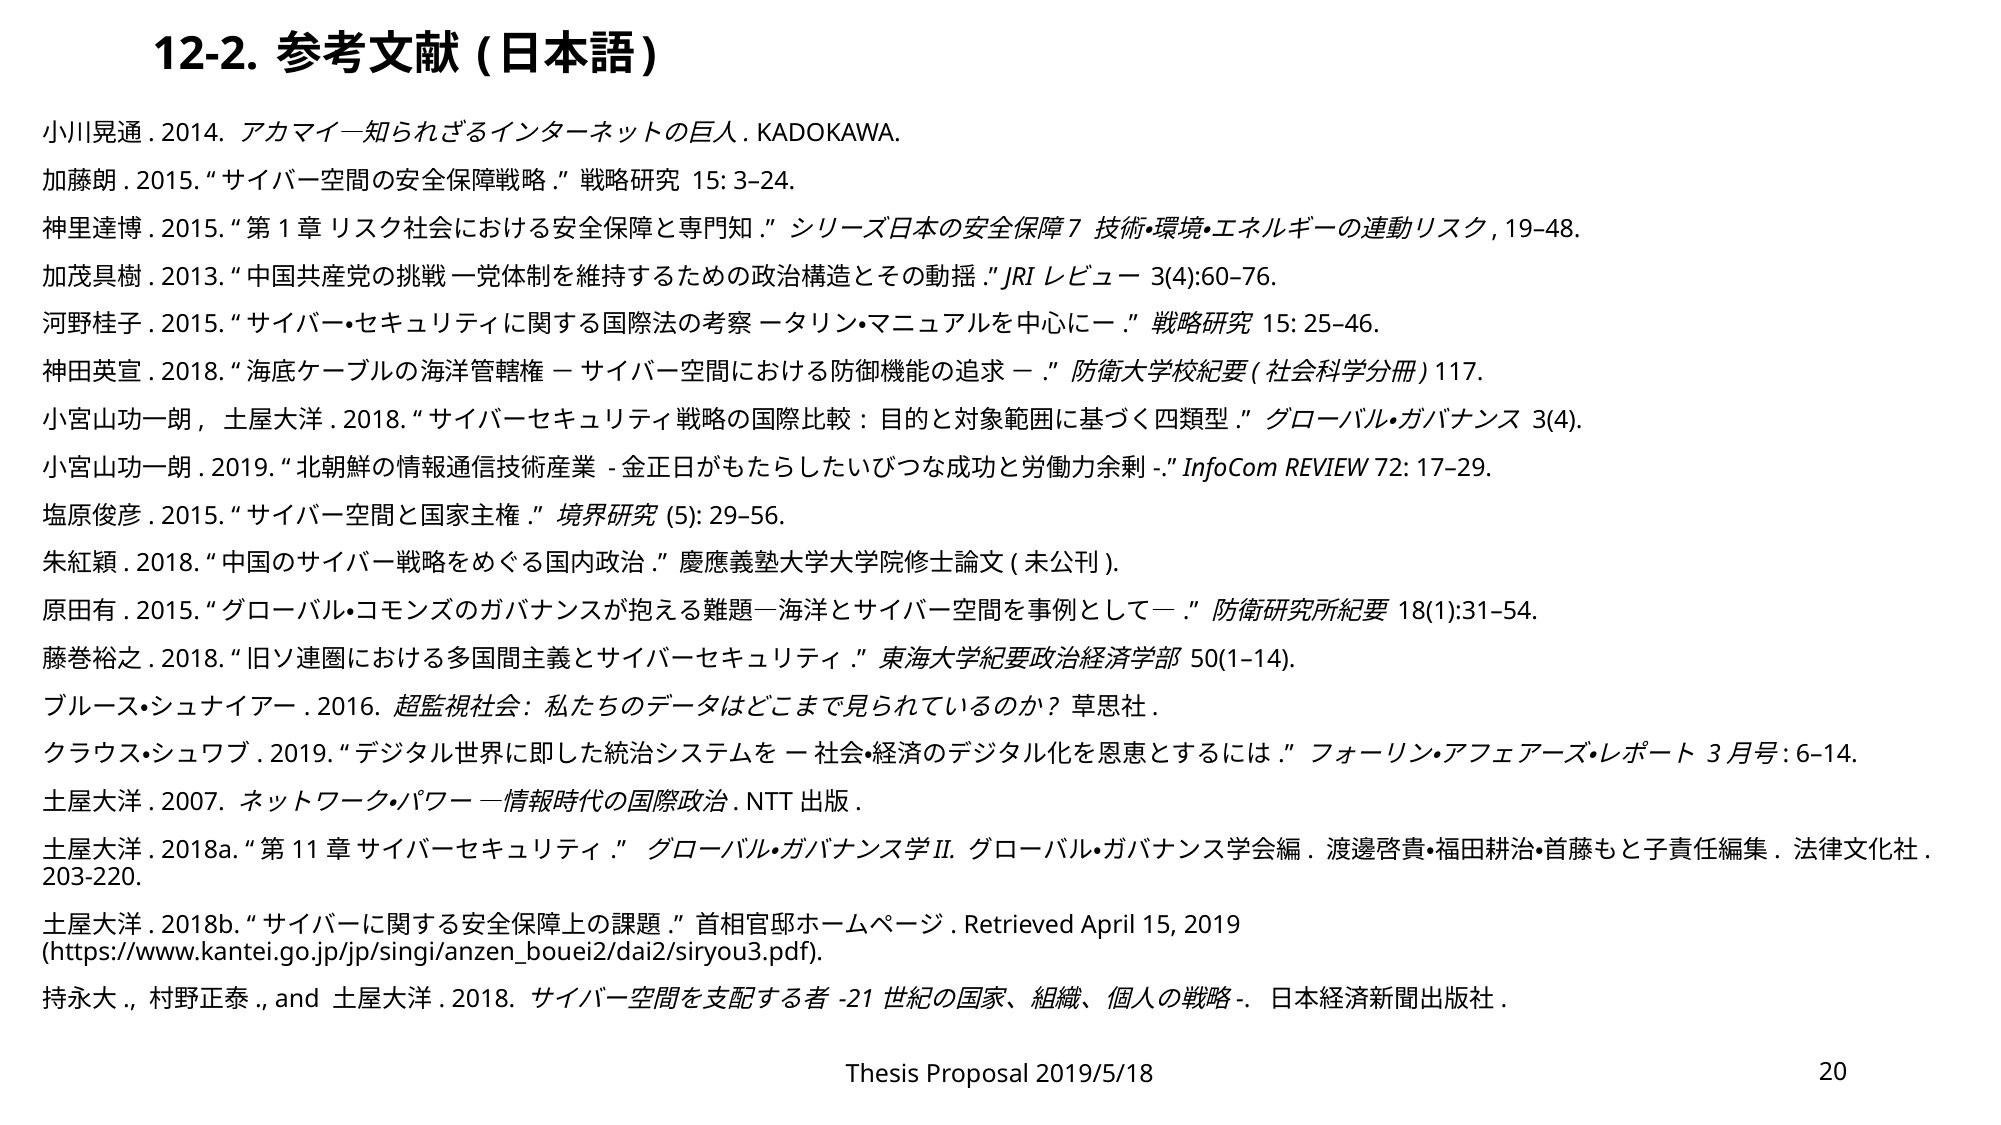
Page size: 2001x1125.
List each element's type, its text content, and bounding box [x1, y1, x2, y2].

list 小川晃通. 2014. アカマイ―知られざるインターネットの巨人. KADOKAWA. 加藤朗. 2015. “サイバー空間の安全保障戦略.” 戦略研究 15: 3–24. 神里達博. 2015. “第1章 リスク社会における安全保障と専門知.” シリーズ日本の安全保障7 技術・環境・エネルギーの連動リスク, 19–48. 加茂具樹. 2013. “中国共産党の挑戦 一党体制を維持するための政治構造とその動揺.” JRIレビュー 3(4):60–76. 河野桂子. 2015. “サイバー・セキュリティに関する国際法の考察 ータリン・マニュアルを中心にー.” 戦略研究 15: 25–46. 神田英宣. 2018. “海底ケーブルの海洋管轄権 － サイバー空間における防御機能の追求 －.” 防衛大学校紀要(社会科学分冊) 117. 小宮山功一朗, 土屋大洋. 2018. “サイバーセキュリティ戦略の国際比較 : 目的と対象範囲に基づく四類型.” グローバル・ガバナンス 3(4). 小宮山功一朗. 2019. “北朝鮮の情報通信技術産業 -金正日がもたらしたいびつな成功と労働力余剰-.” InfoCom REVIEW 72: 17–29. 塩原俊彦. 2015. “サイバー空間と国家主権.” 境界研究 (5): 29–56. 朱紅穎. 2018. “中国のサイバー戦略をめぐる国内政治.” 慶應義塾大学大学院修士論文(未公刊). 原田有. 2015. “グローバル・コモンズのガバナンスが抱える難題―海洋とサイバー空間を事例として―.” 防衛研究所紀要 18(1):31–54. 藤巻裕之. 2018. “旧ソ連圏における多国間主義とサイバーセキュリティ.” 東海大学紀要政治経済学部 50(1–14). ブルース・シュナイアー. 2016. 超監視社会: 私たちのデータはどこまで見られているのか? 草思社. クラウス・シュワブ. 2019. “デジタル世界に即した統治システムを ー 社会・経済のデジタル化を恩恵とするには.” フォーリン・アフェアーズ・レポート 3月号: 6–14. 土屋大洋. 2007. ネットワーク・パワー ―情報時代の国際政治. NTT出版. 土屋大洋. 2018a. “第11章 サイバーセキュリティ.” グローバル・ガバナンス学II. グローバル・ガバナンス学会編. 渡邊啓貴・福田耕治・首藤もと子責任編集. 法律文化社. 203-220. 土屋大洋. 2018b. “サイバーに関する安全保障上の課題.” 首相官邸ホームページ. Retrieved April 15, 2019 (https://www.kantei.go.jp/jp/singi/anzen_bouei2/dai2/siryou3.pdf). 持永大., 村野正泰., and 土屋大洋. 2018. サイバー空間を支配する者 -21世紀の国家、組織、個人の戦略-. 日本経済新聞出版社. [27, 112, 1973, 1125]
footer Thesis Proposal 2019/5/18 [662, 1042, 1338, 1103]
title 12-2. 参考文献 (日本語) [137, 22, 1863, 88]
slide_number 20 [1412, 1042, 1863, 1103]
